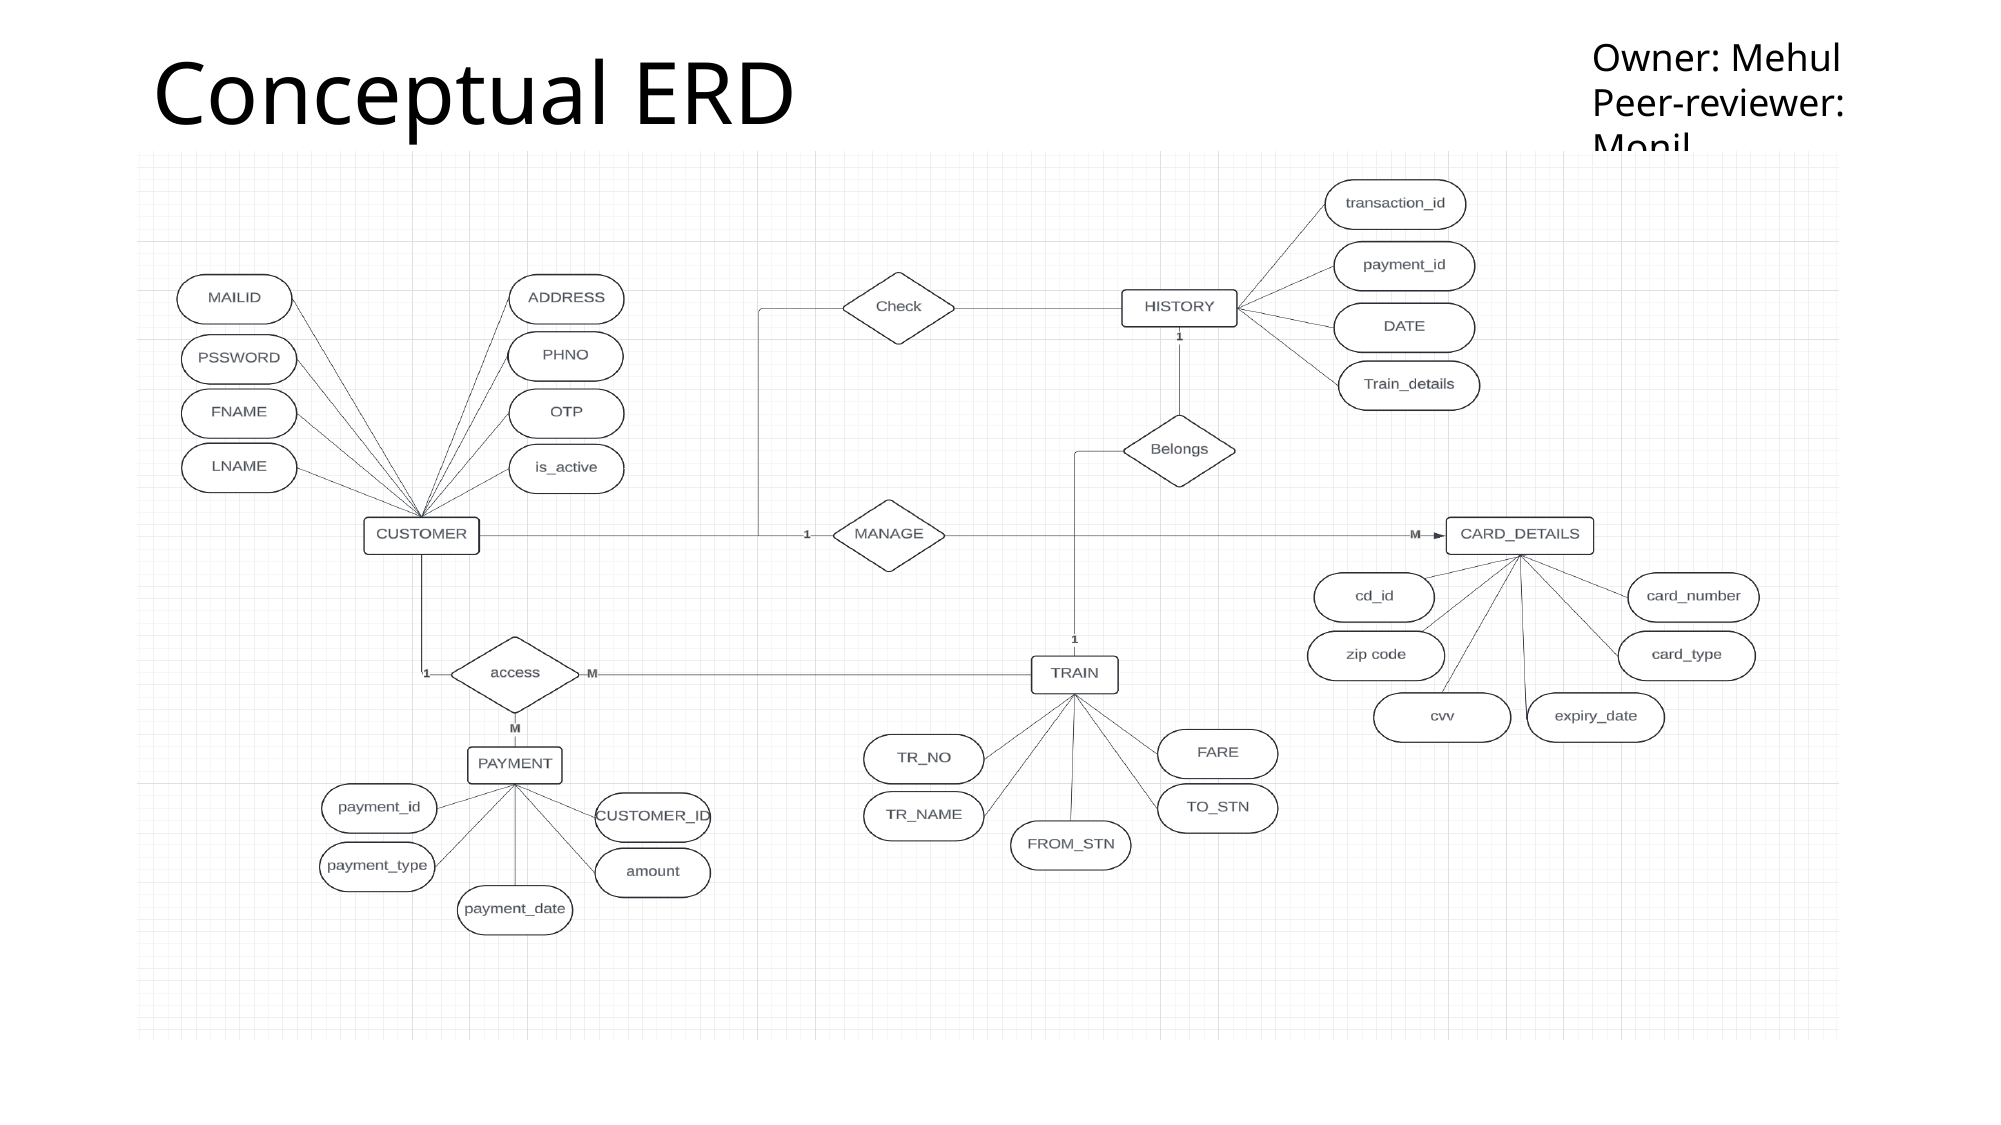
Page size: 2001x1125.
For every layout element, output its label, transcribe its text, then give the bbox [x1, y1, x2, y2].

text_box Owner: Mehul Peer-reviewer: Monil [1577, 26, 1943, 177]
picture [136, 151, 1840, 1041]
title Conceptual ERD [137, 41, 1577, 151]
